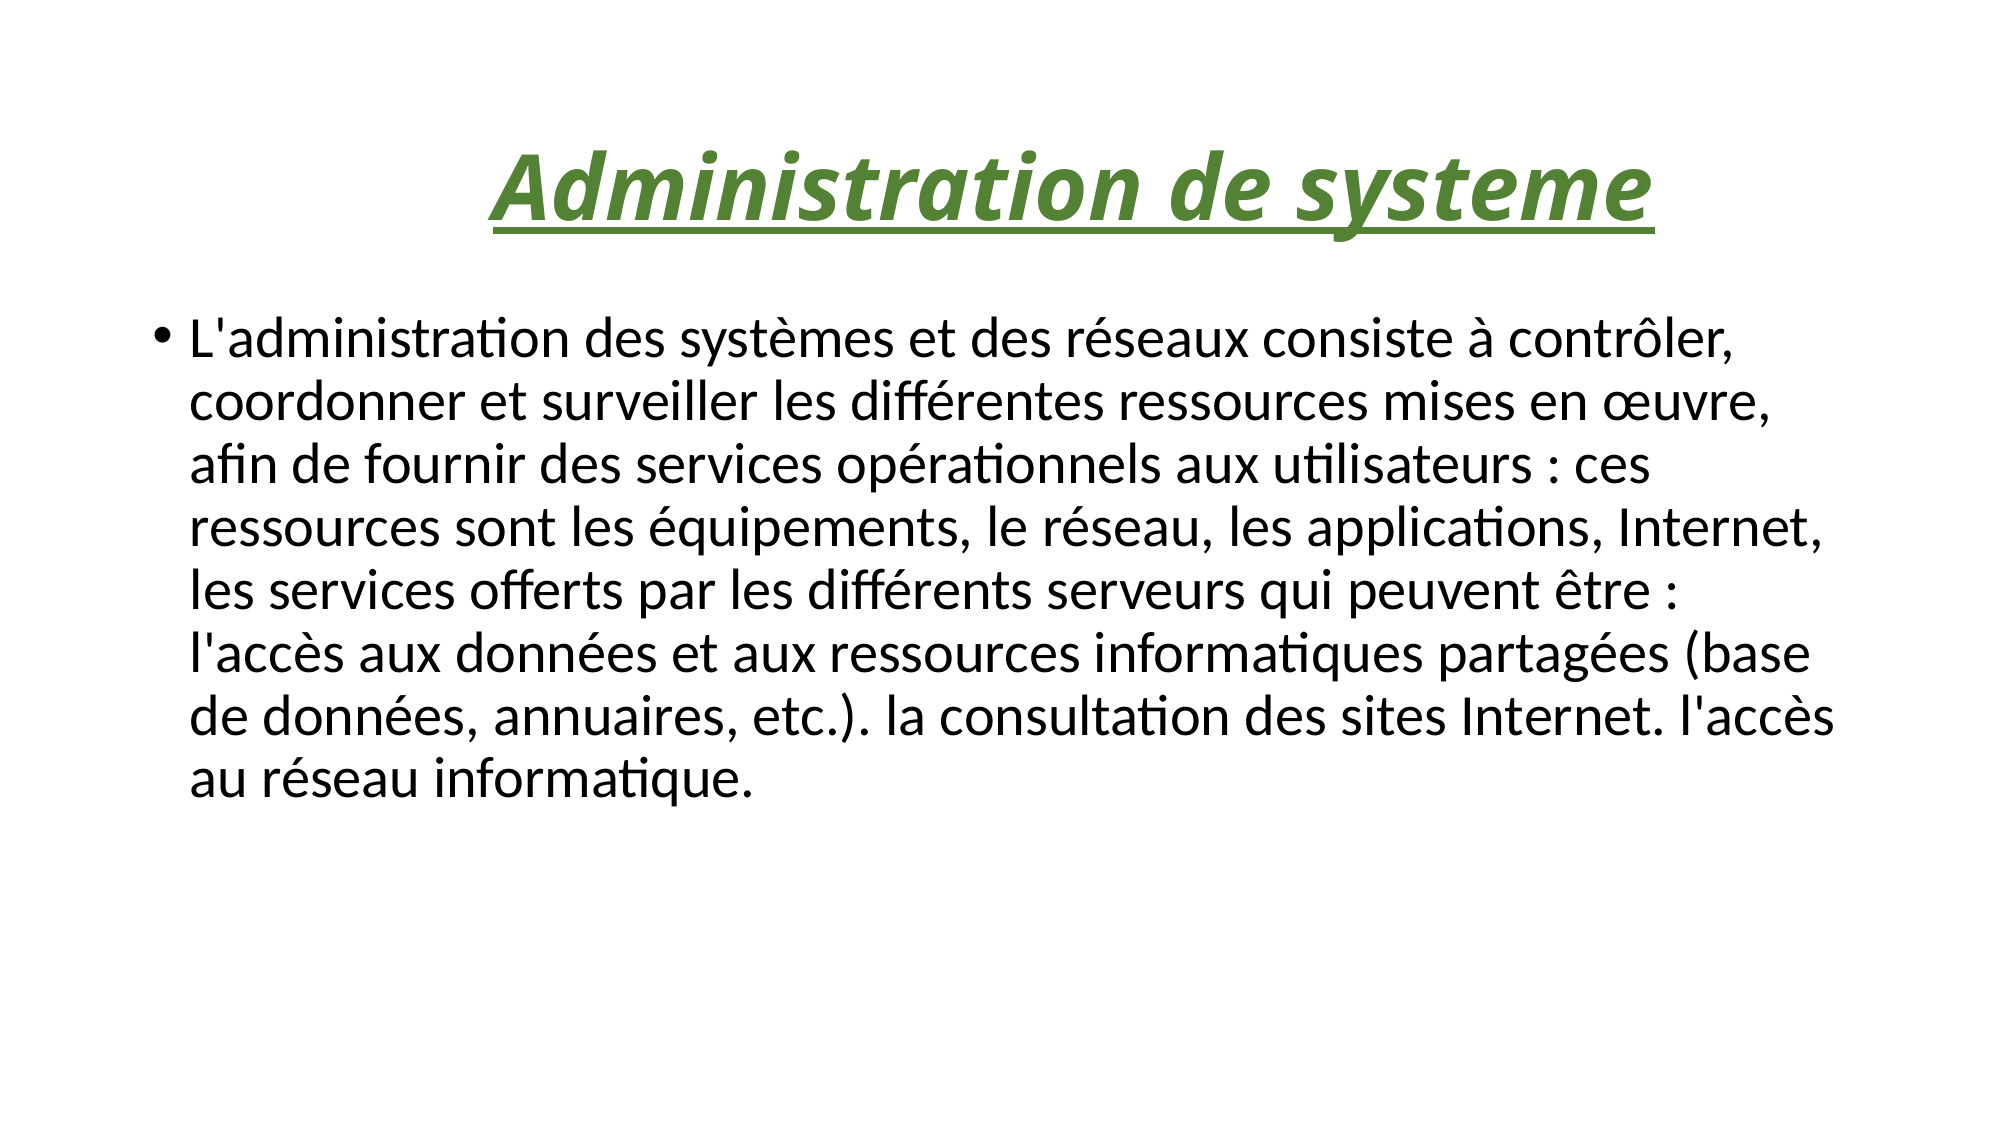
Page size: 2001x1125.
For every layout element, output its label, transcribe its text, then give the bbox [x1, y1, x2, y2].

title Administration de systeme [478, 82, 1811, 299]
list L'administration des systèmes et des réseaux consiste à contrôler, coordonner et surveiller les différentes ressources mises en œuvre, afin de fournir des services opérationnels aux utilisateurs : ces ressources sont les équipements, le réseau, les applications, Internet, les services offerts par les différents serveurs qui peuvent être : l'accès aux données et aux ressources informatiques partagées (base de données, annuaires, etc.). la consultation des sites Internet. l'accès au réseau informatique. [137, 299, 1863, 1014]
